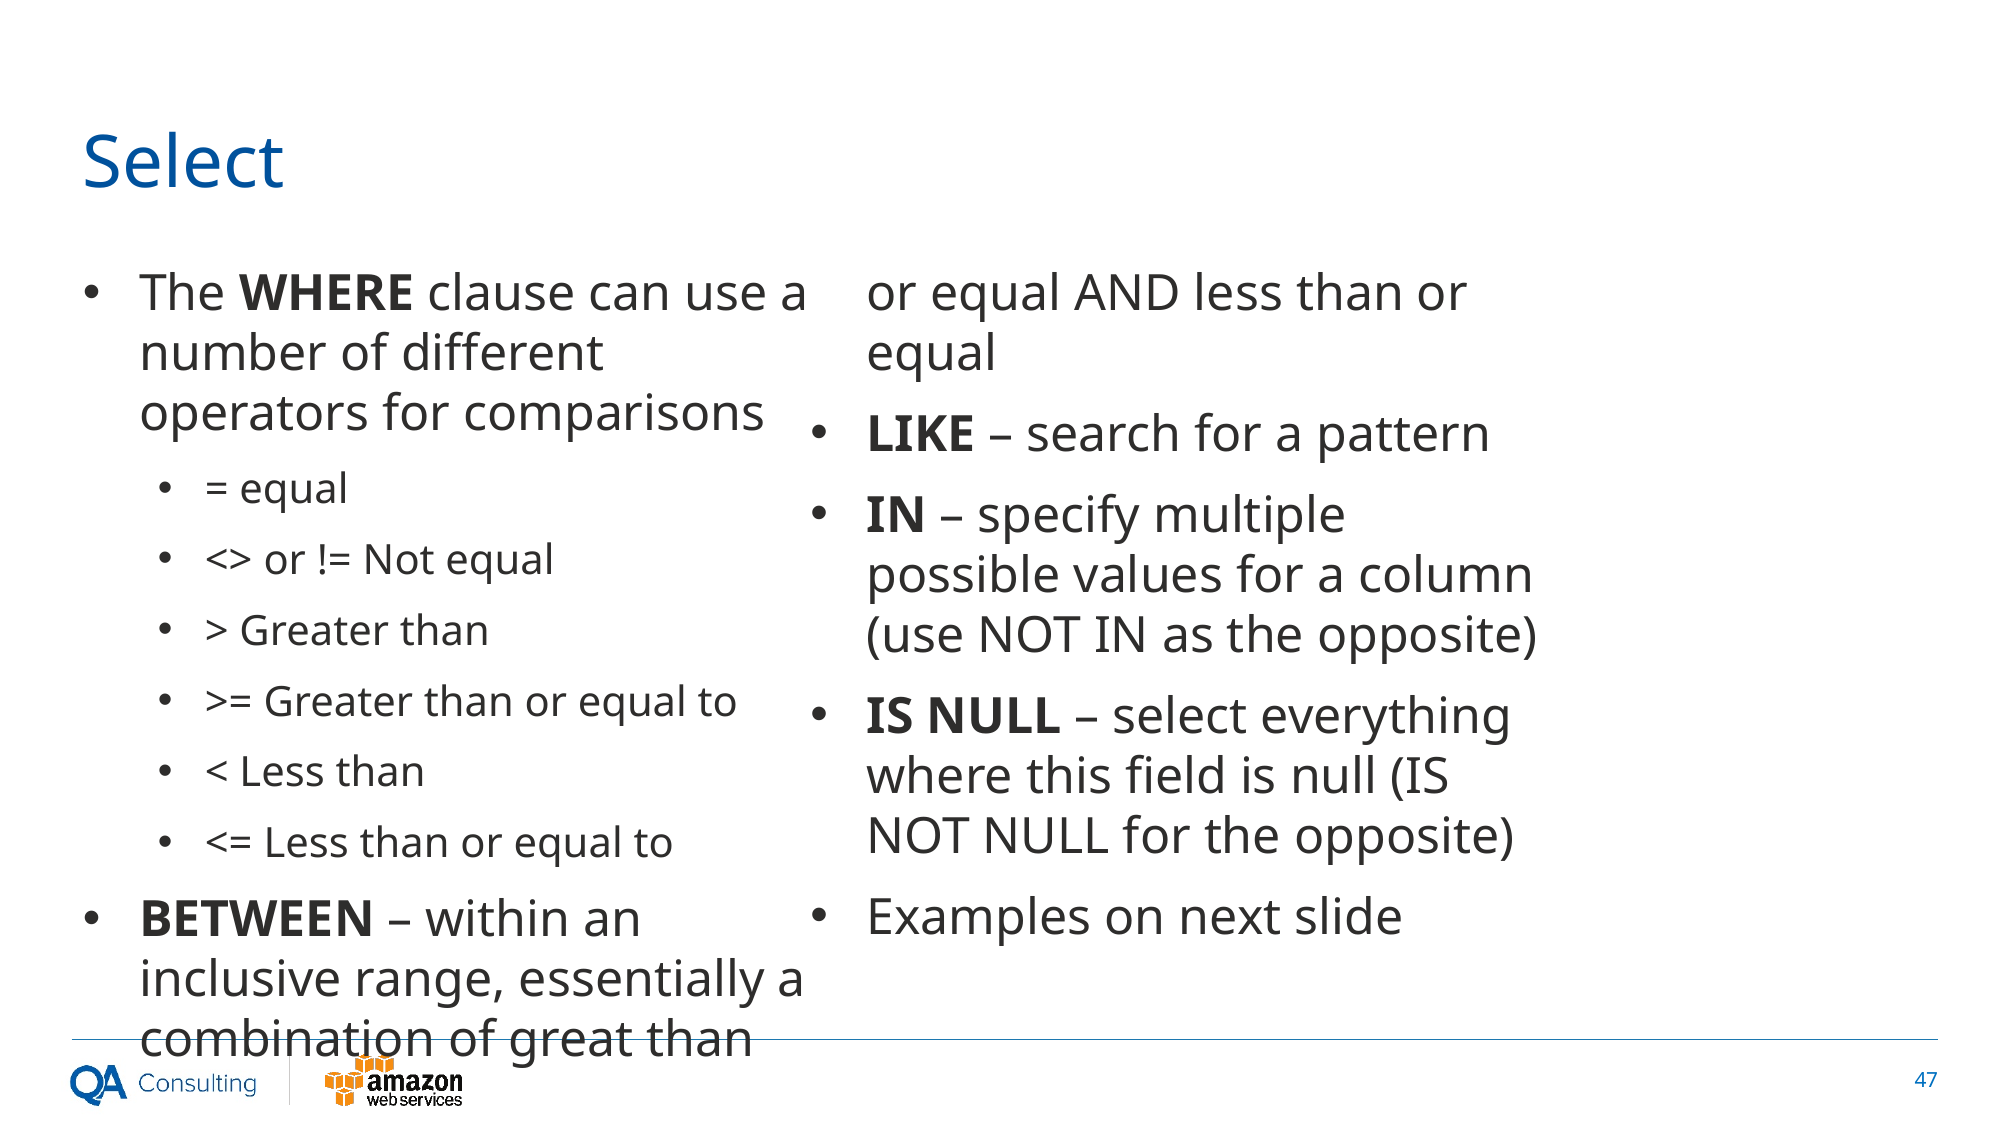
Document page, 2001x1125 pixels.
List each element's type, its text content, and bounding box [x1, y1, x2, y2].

picture [325, 1054, 462, 1106]
picture [48, 1047, 277, 1121]
list The WHERE clause can use a number of different operators for comparisons = equal <> or != Not equal > Greater than >= Greater than or equal to < Less than <= Less than or equal to BETWEEN – within an inclusive range, essentially a combination of great than or equal AND less than or equal LIKE – search for a pattern IN – specify multiple possible values for a column (use NOT IN as the opposite) IS NULL – select everything where this field is null (IS NOT NULL for the opposite) Examples on next slide [67, 253, 1553, 1000]
title Select [67, 106, 1565, 210]
